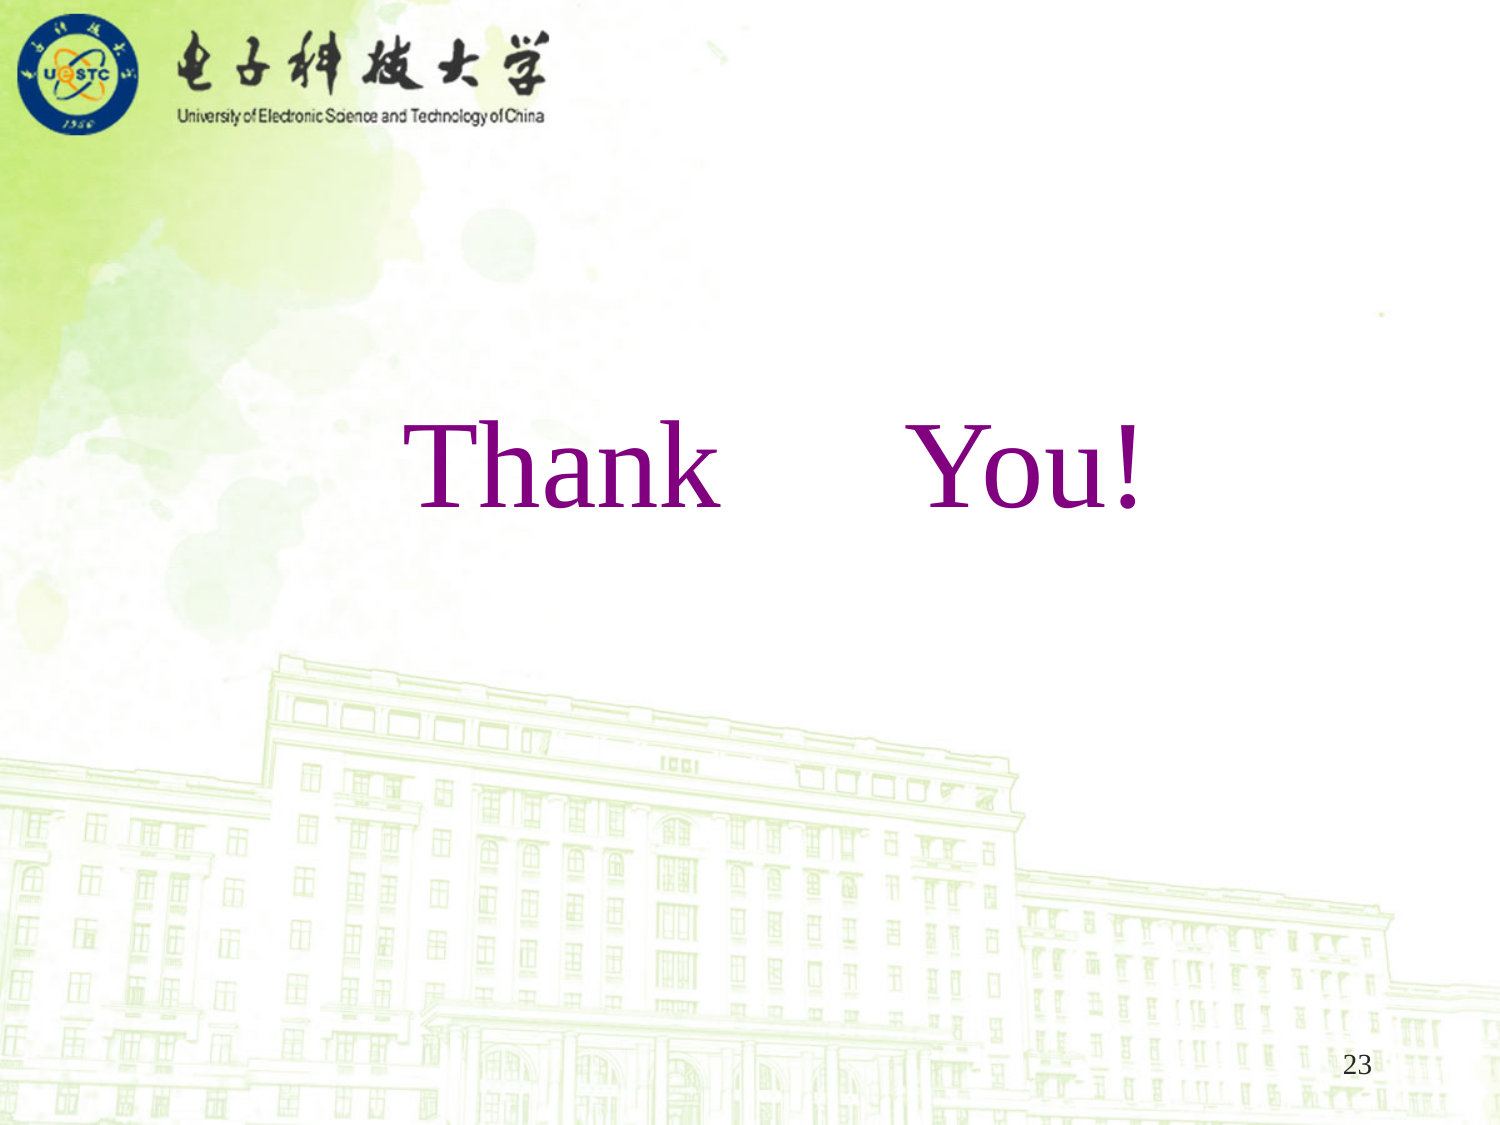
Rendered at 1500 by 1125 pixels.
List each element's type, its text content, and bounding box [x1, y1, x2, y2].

text_box Thank You! [387, 374, 1175, 540]
picture [0, 0, 1500, 1125]
slide_number 23 [1074, 1025, 1388, 1100]
